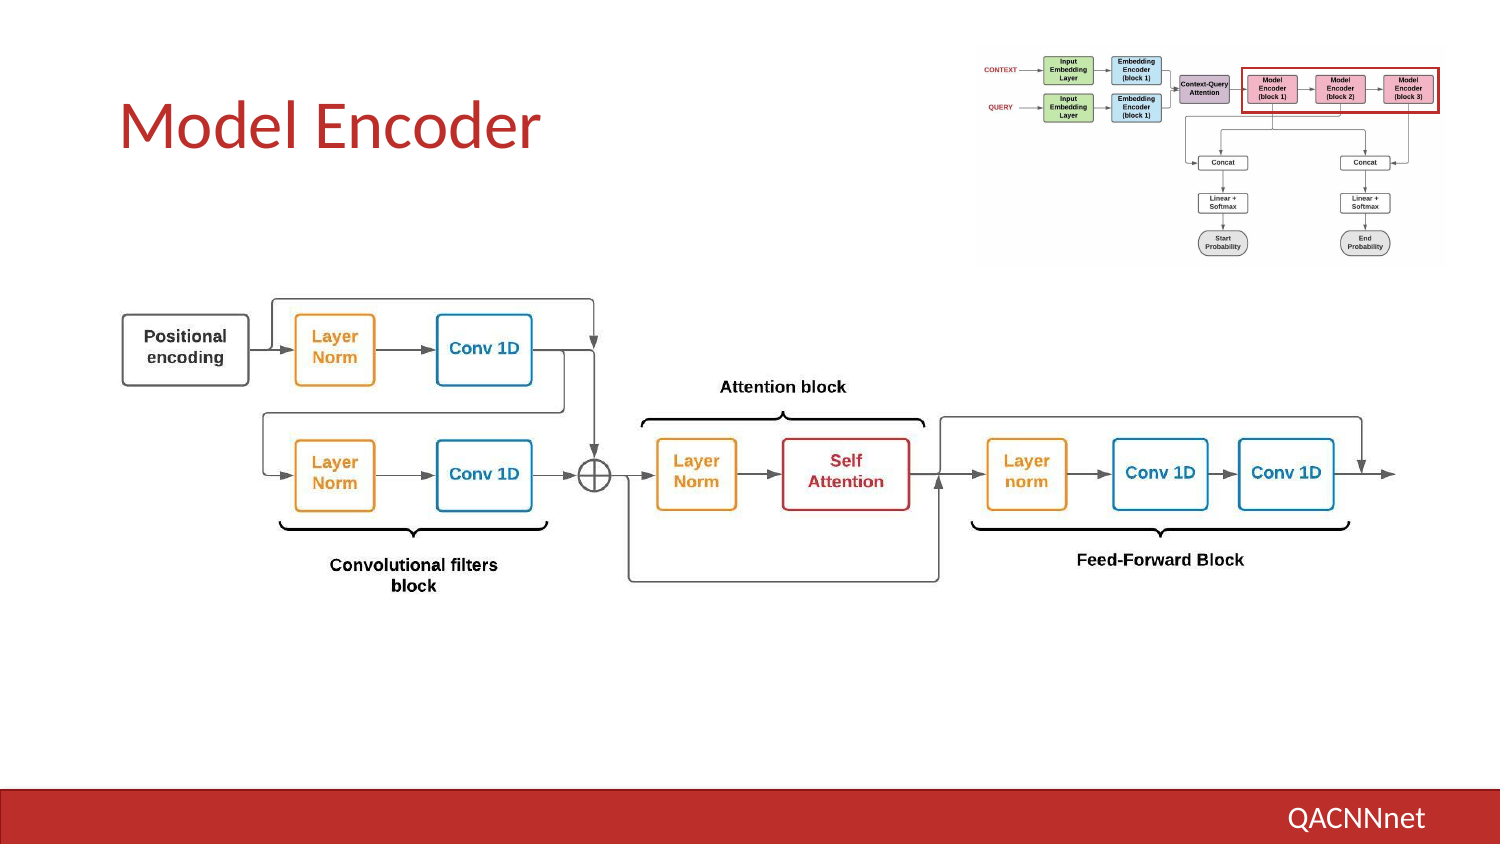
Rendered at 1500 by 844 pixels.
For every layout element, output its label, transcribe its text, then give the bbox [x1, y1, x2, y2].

picture [75, 290, 1425, 610]
title Model Encoder [103, 44, 974, 208]
picture [975, 44, 1446, 268]
